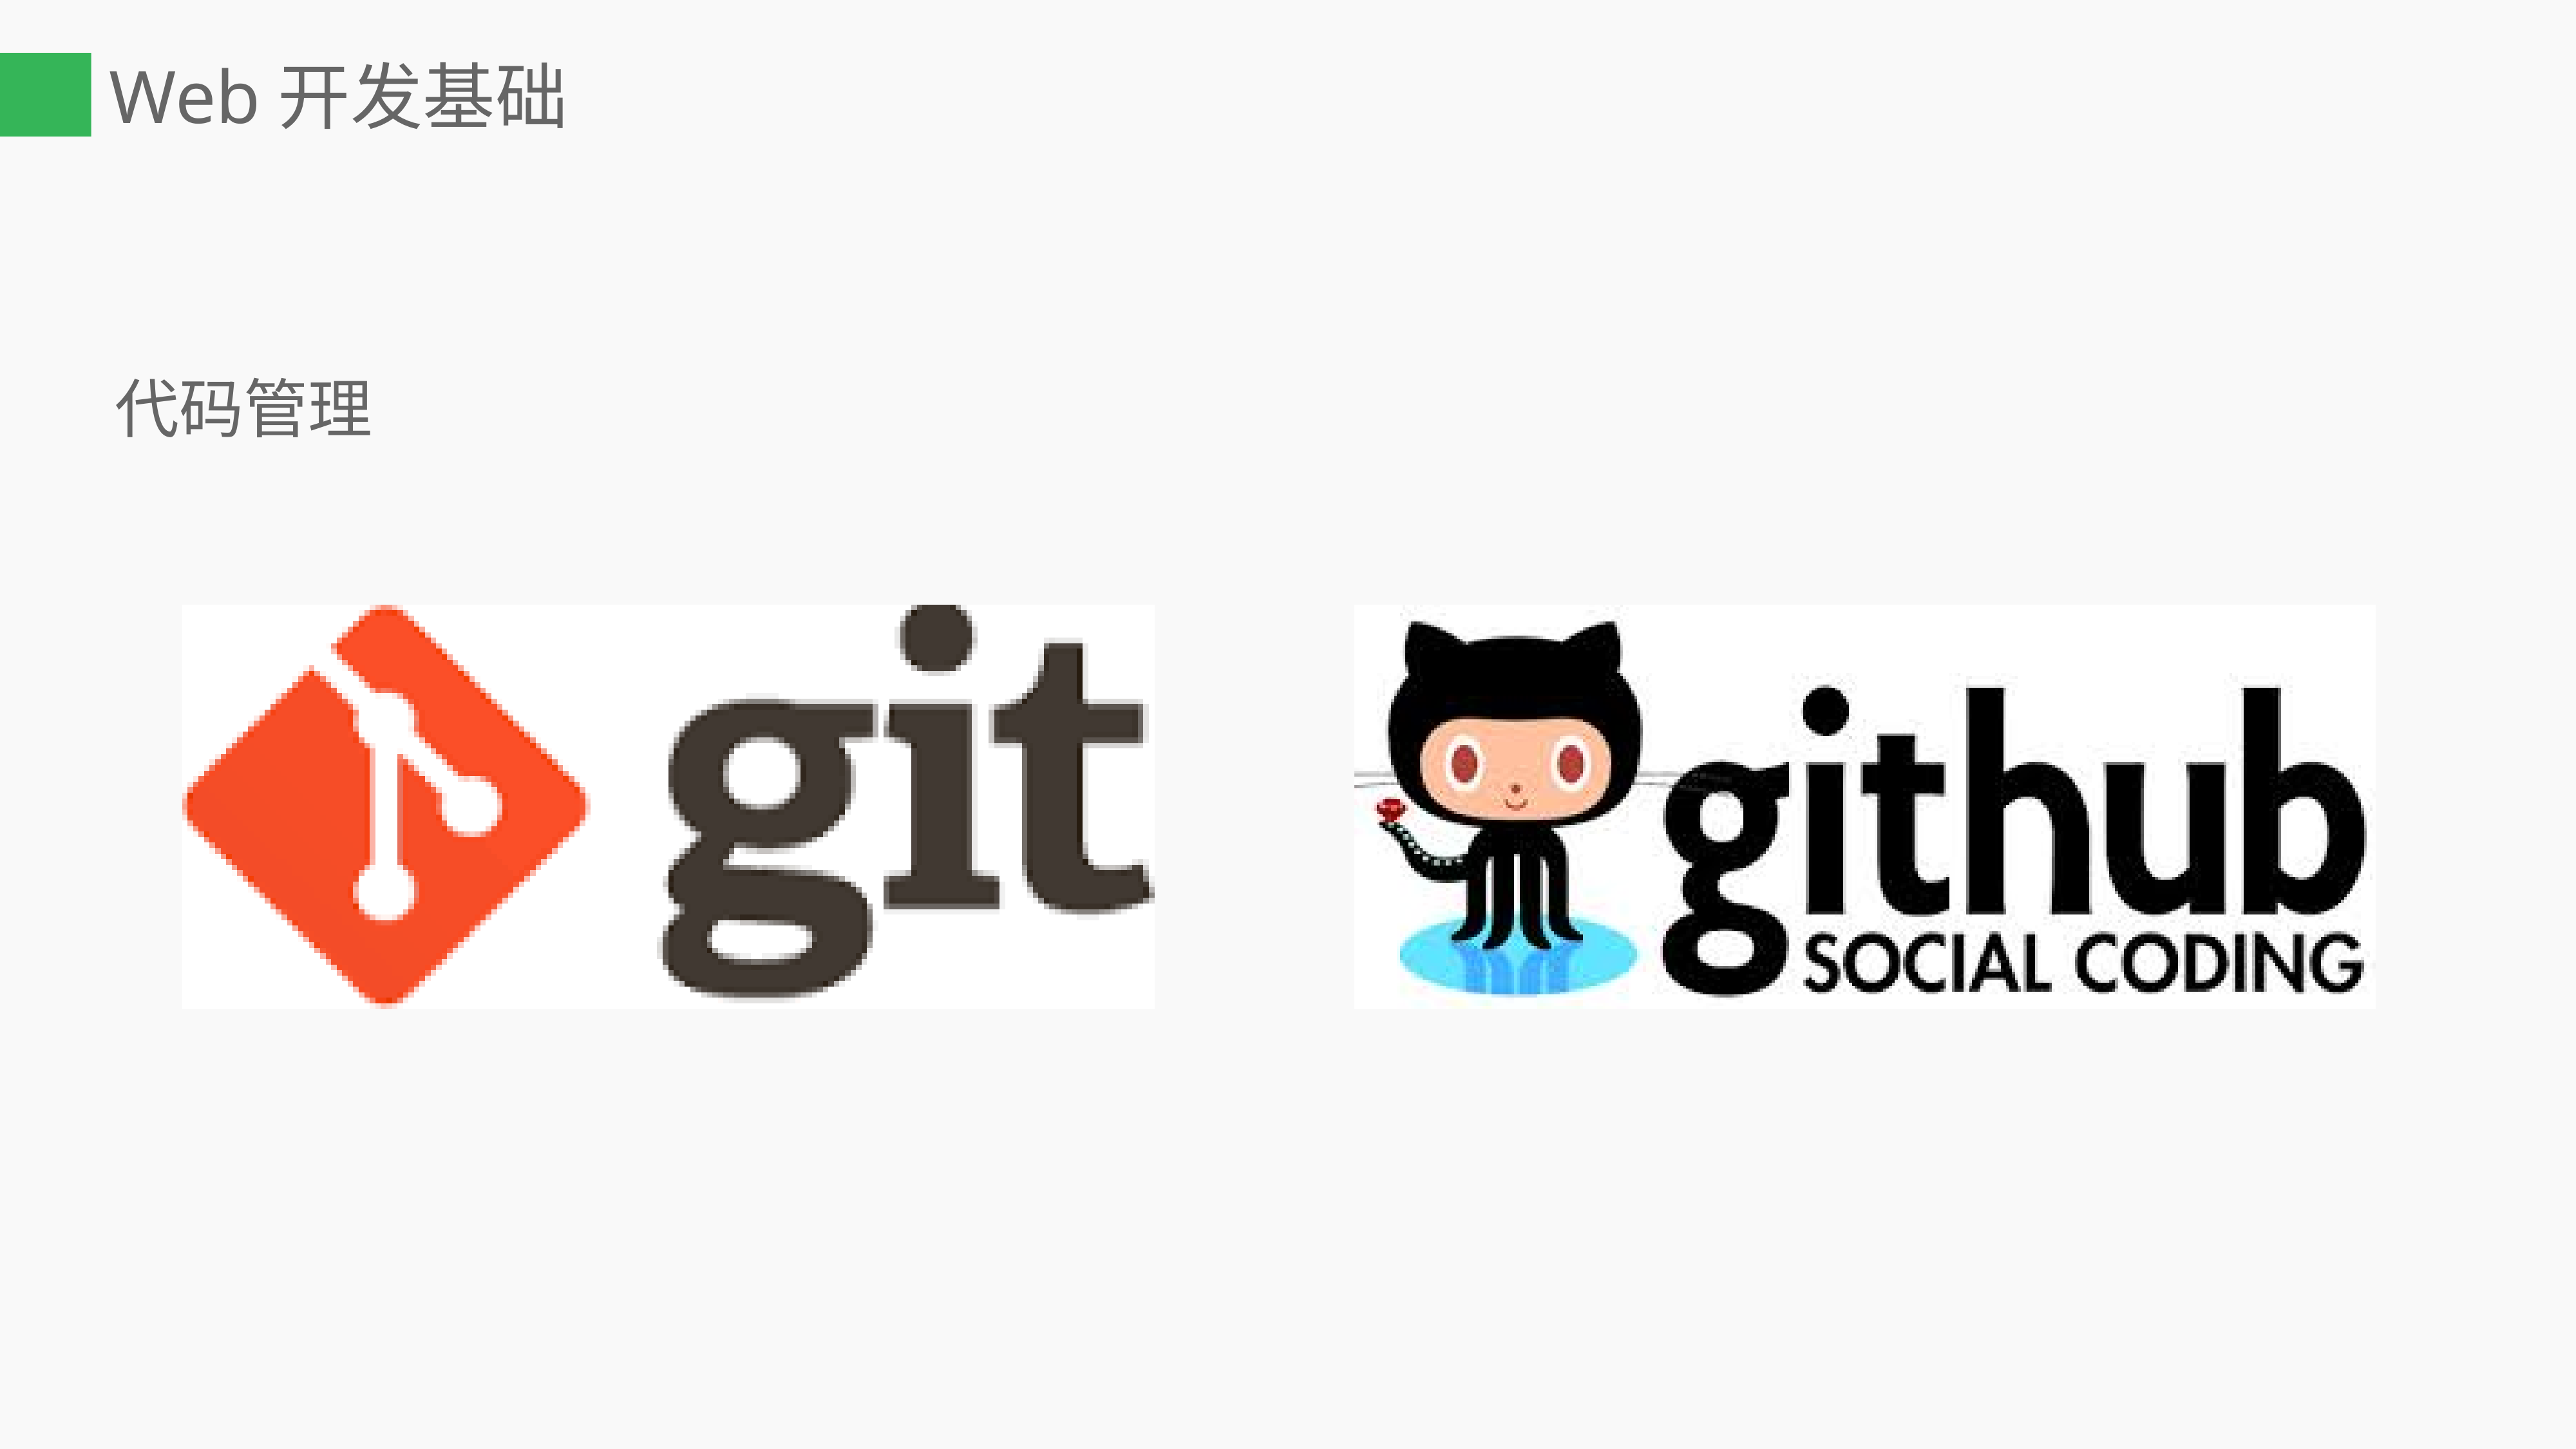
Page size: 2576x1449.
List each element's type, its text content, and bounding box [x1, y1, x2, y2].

subtitle 代码管理 [115, 337, 2461, 1424]
picture [0, 53, 91, 137]
picture [1354, 605, 2376, 1009]
picture [182, 605, 1155, 1009]
title Web开发基础 [108, 44, 2540, 144]
